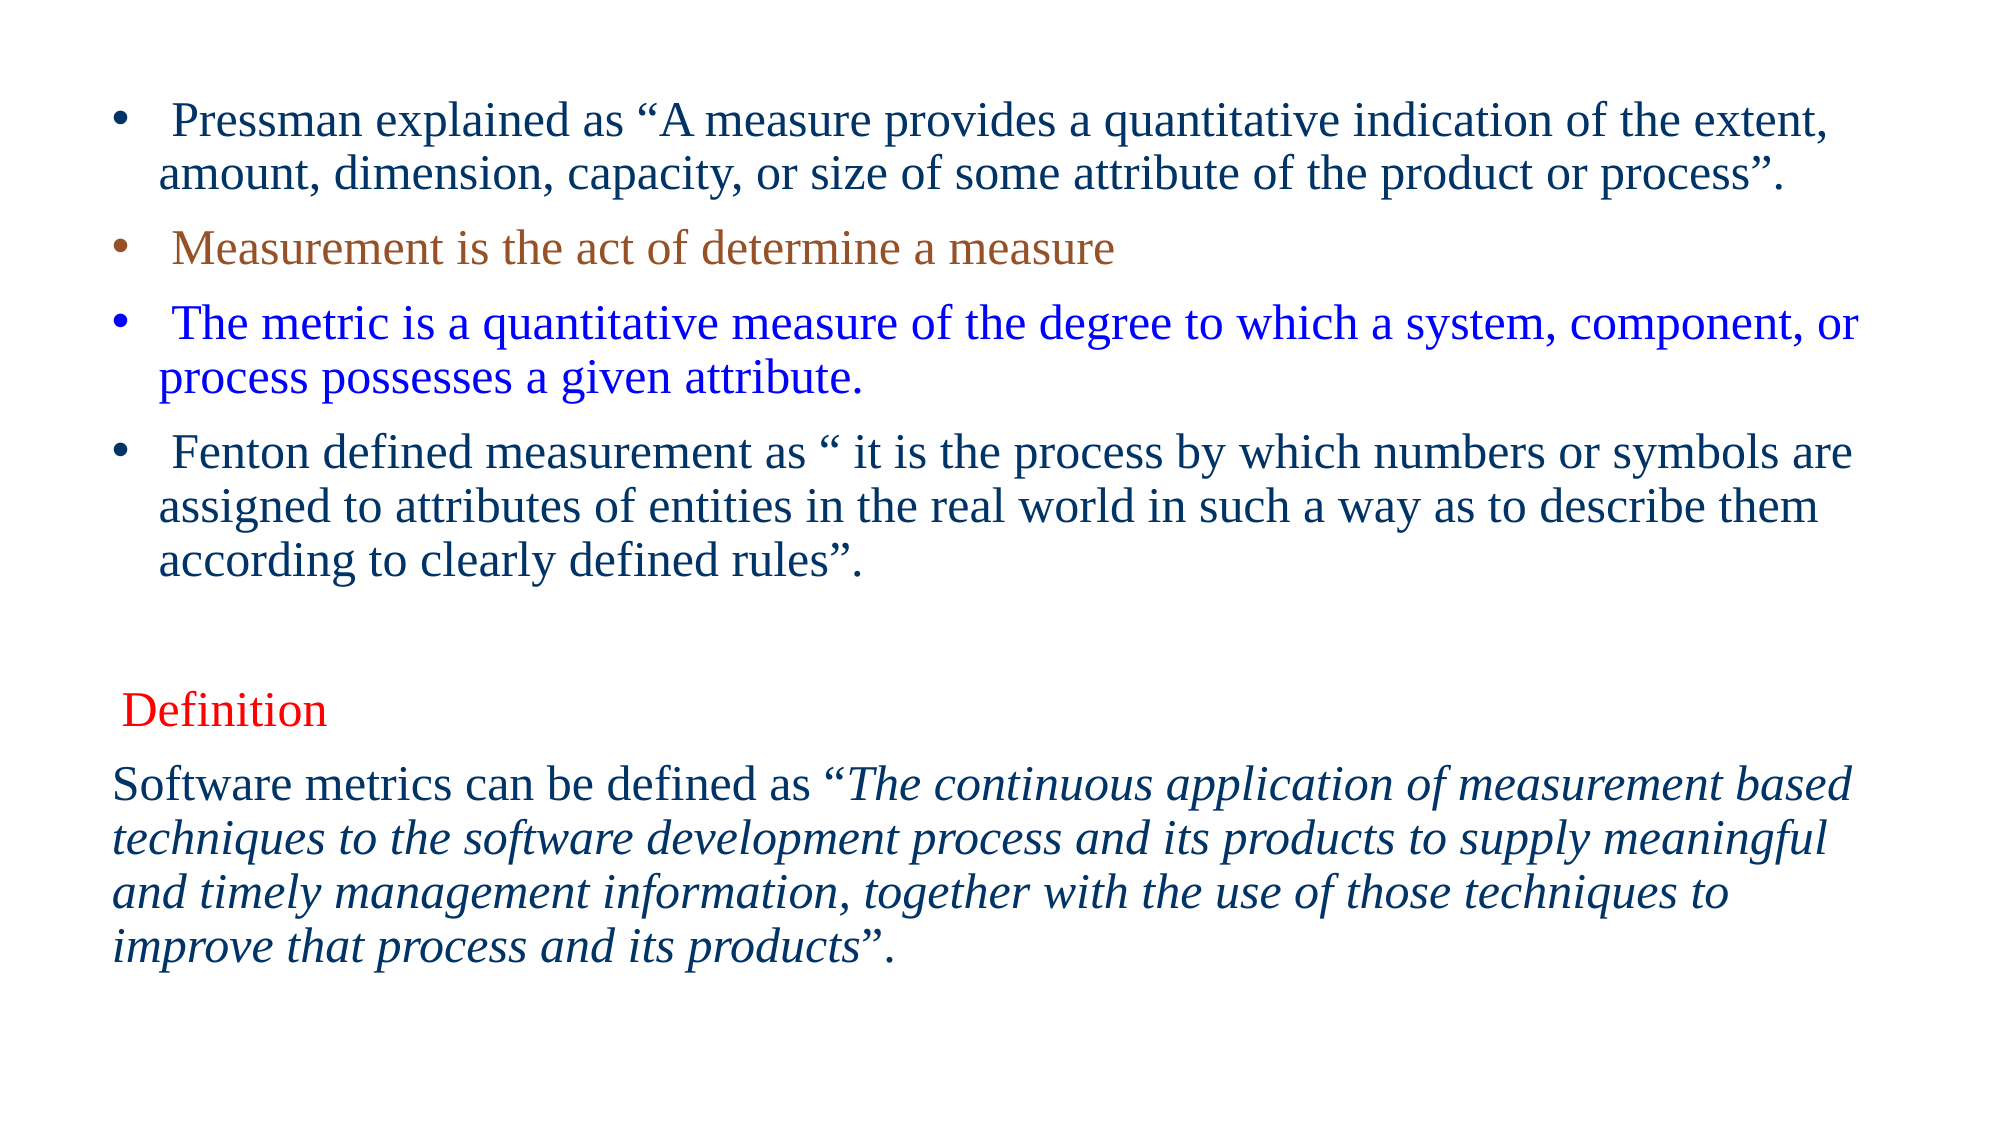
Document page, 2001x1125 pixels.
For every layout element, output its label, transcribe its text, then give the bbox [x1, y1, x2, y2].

subtitle Pressman explained as “A measure provides a quantitative indication of the extent, amount, dimension, capacity, or size of some attribute of the product or process”. Measurement is the act of determine a measure The metric is a quantitative measure of the degree to which a system, component, or process possesses a given attribute. Fenton defined measurement as “ it is the process by which numbers or symbols are assigned to attributes of entities in the real world in such a way as to describe them according to clearly defined rules”. Definition Software metrics can be defined as “The continuous application of measurement based techniques to the software development process and its products to supply meaningful and timely management information, together with the use of those techniques to improve that process and its products”. [96, 85, 1914, 1055]
